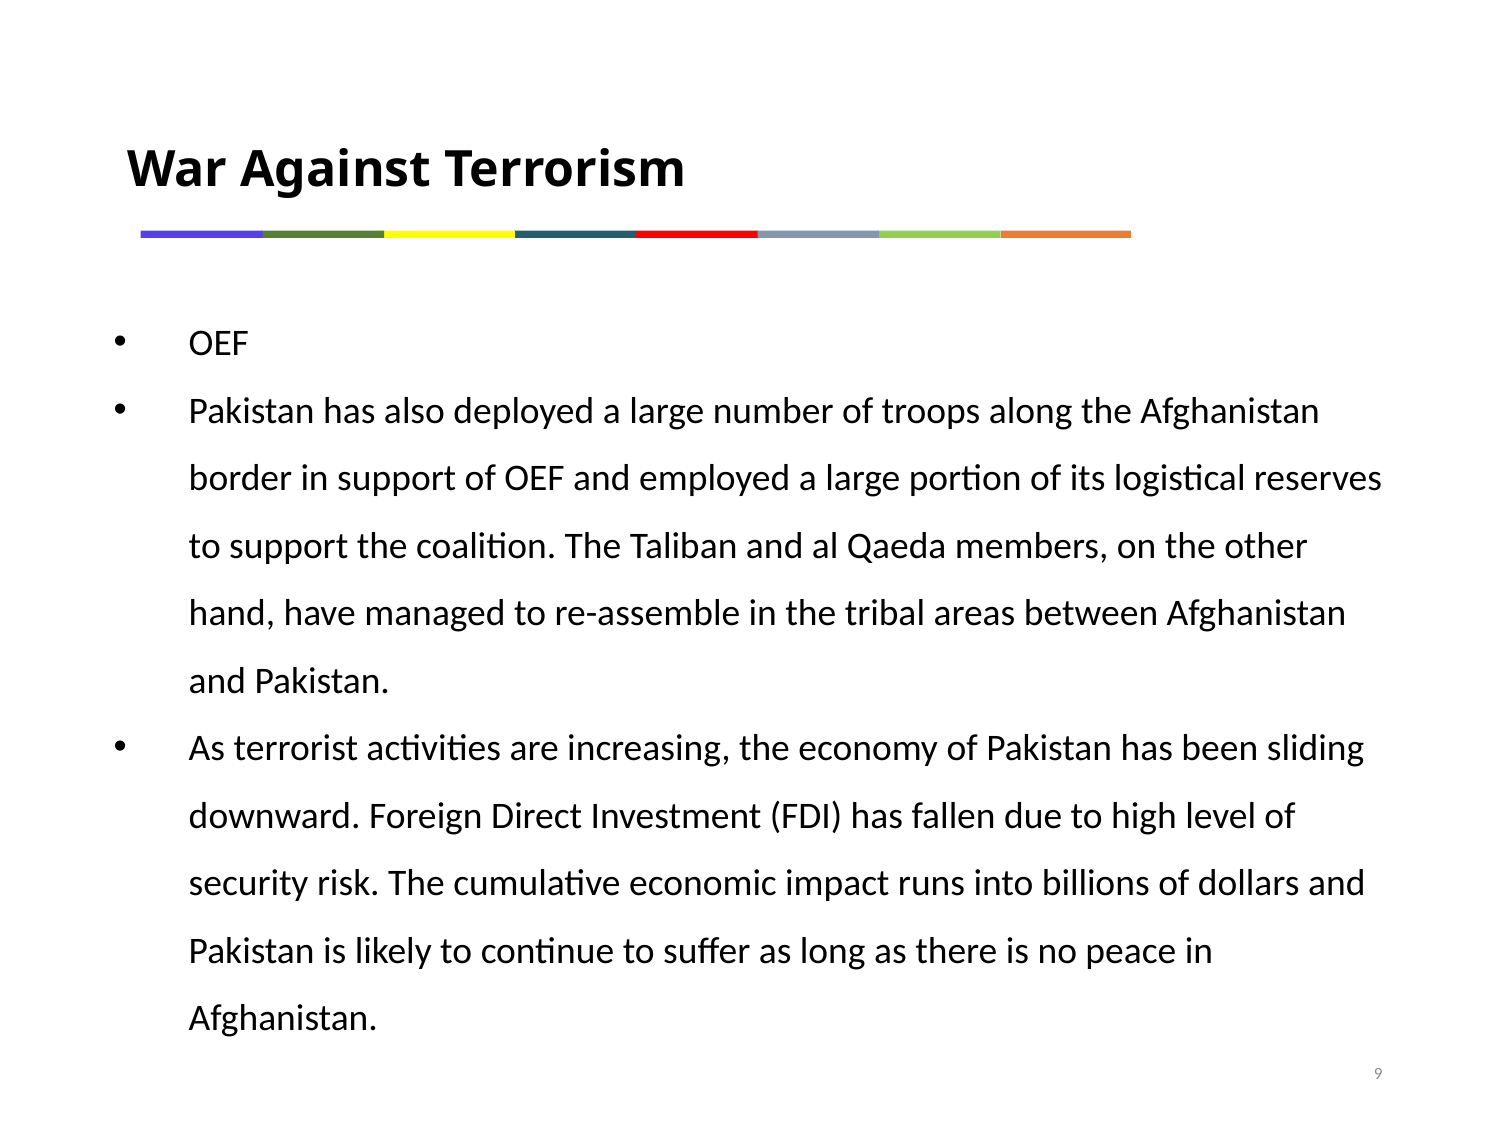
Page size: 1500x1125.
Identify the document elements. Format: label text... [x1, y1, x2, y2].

text_box OEF Pakistan has also deployed a large number of troops along the Afghanistan border in support of OEF and employed a large portion of its logistical reserves to support the coalition. The Taliban and al Qaeda members, on the other hand, have managed to re-assemble in the tribal areas between Afghanistan and Pakistan. As terrorist activities are increasing, the economy of Pakistan has been sliding downward. Foreign Direct Investment (FDI) has fallen due to high level of security risk. The cumulative economic impact runs into billions of dollars and Pakistan is likely to continue to suffer as long as there is no peace in Afghanistan. [98, 288, 1415, 1046]
text_box War Against Terrorism [112, 120, 1500, 276]
slide_number 9 [1060, 1042, 1398, 1103]
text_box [140, 230, 1131, 239]
